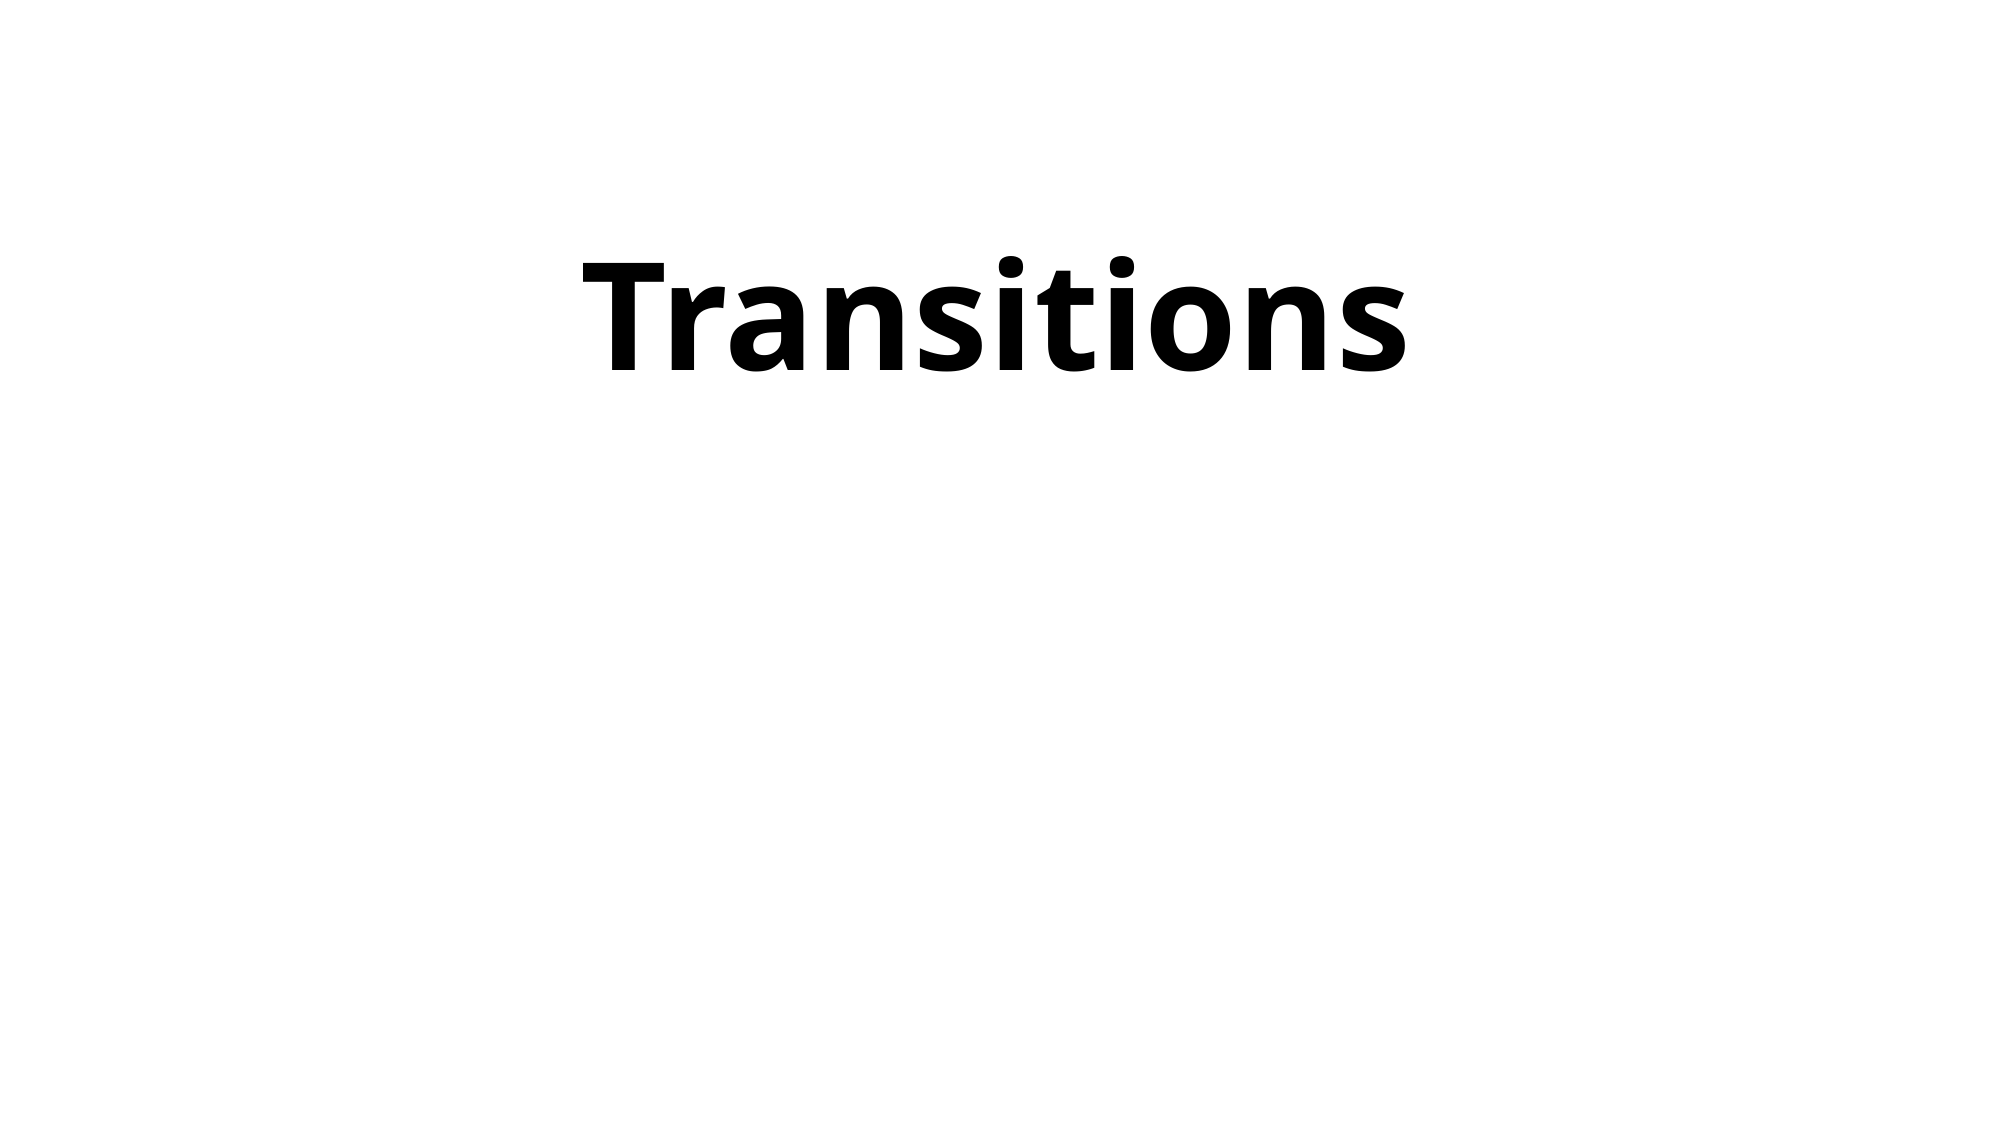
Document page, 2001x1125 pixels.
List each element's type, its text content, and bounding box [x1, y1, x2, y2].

title Transitions [133, 273, 1859, 491]
